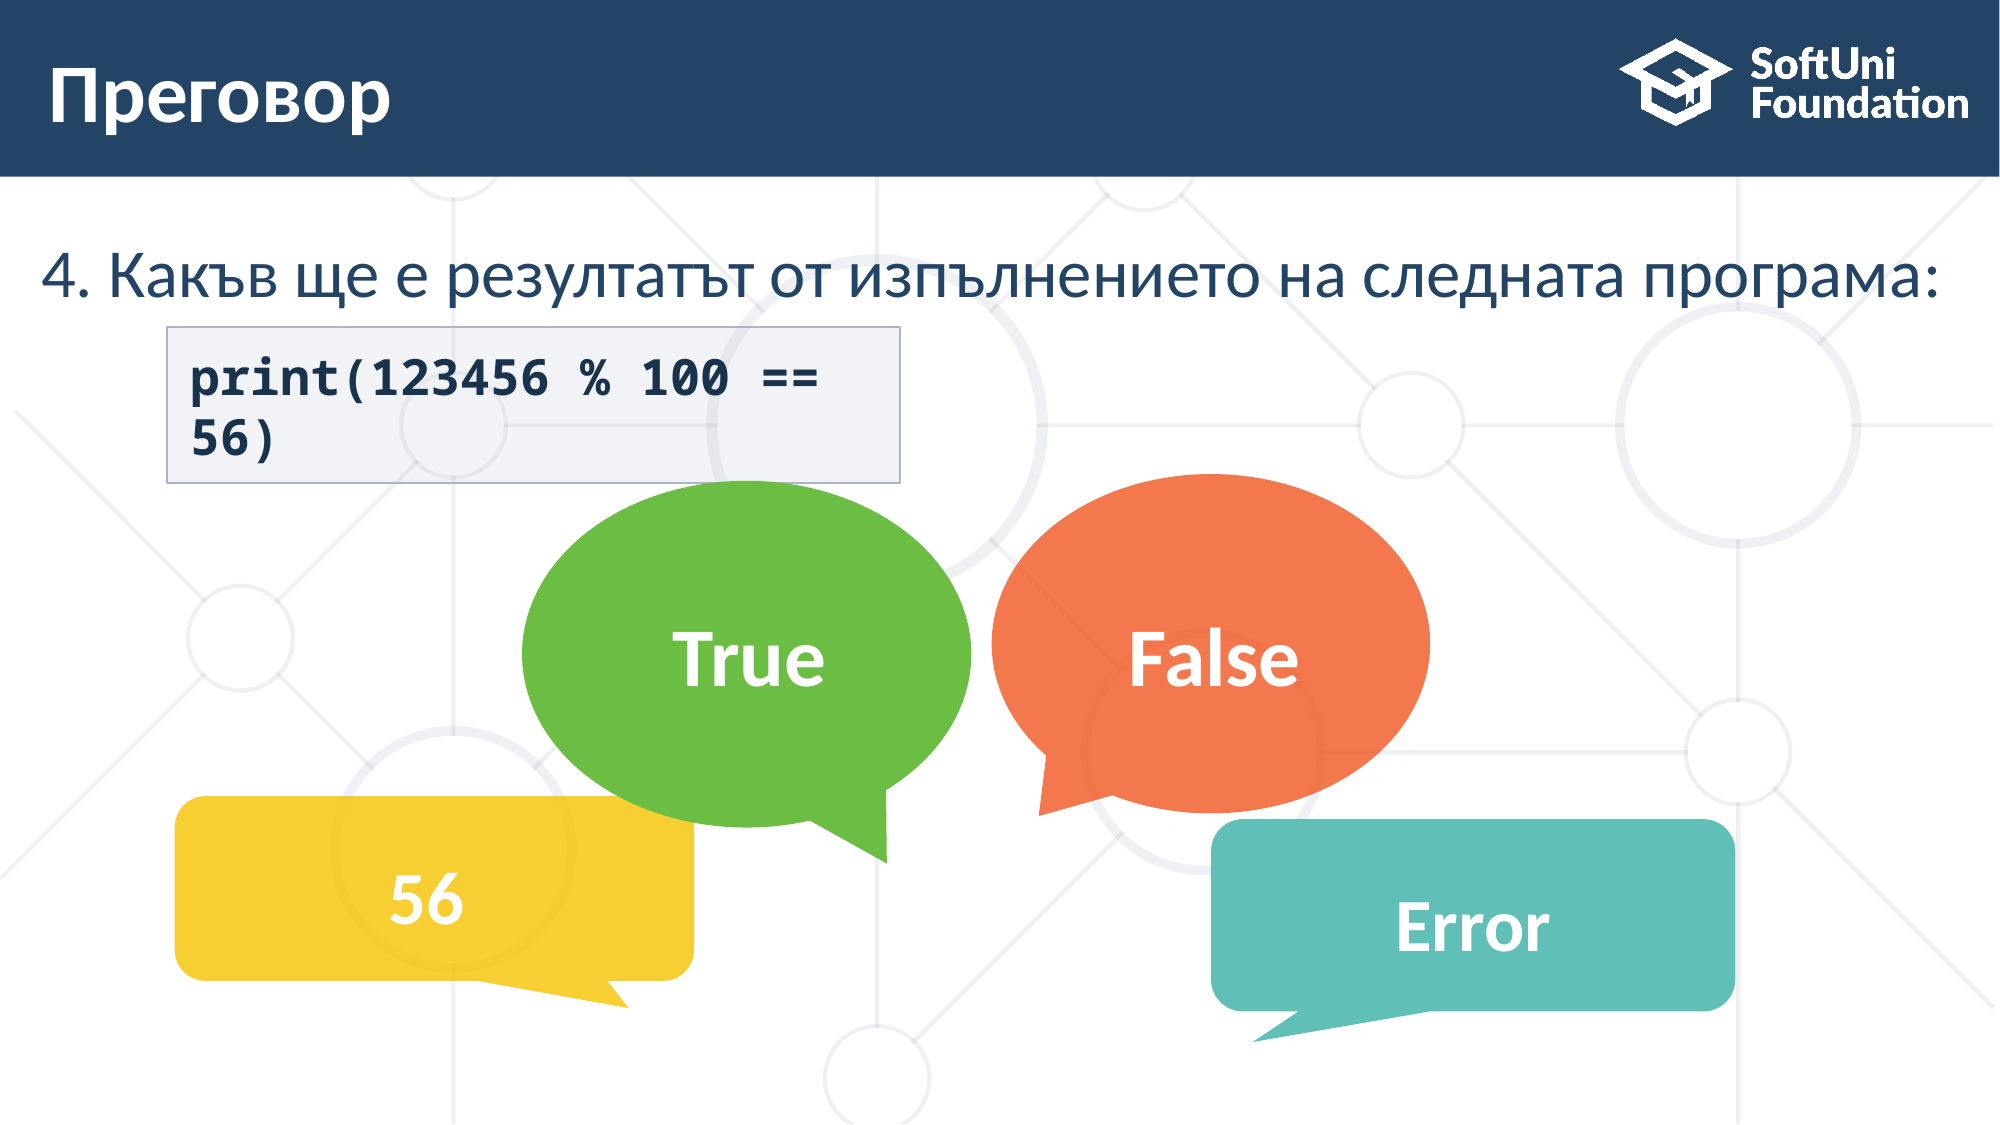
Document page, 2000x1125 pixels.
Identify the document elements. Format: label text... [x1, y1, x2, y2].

title Преговор [31, 16, 1591, 162]
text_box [174, 795, 695, 982]
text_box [521, 480, 972, 828]
list 4. Какъв ще е резултатът от изпълнението на следната програма: [23, 218, 2000, 1070]
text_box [991, 473, 1431, 814]
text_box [1210, 818, 1736, 1012]
text_box print(123456 % 100 == 56) [167, 327, 900, 483]
picture [1618, 38, 1968, 126]
